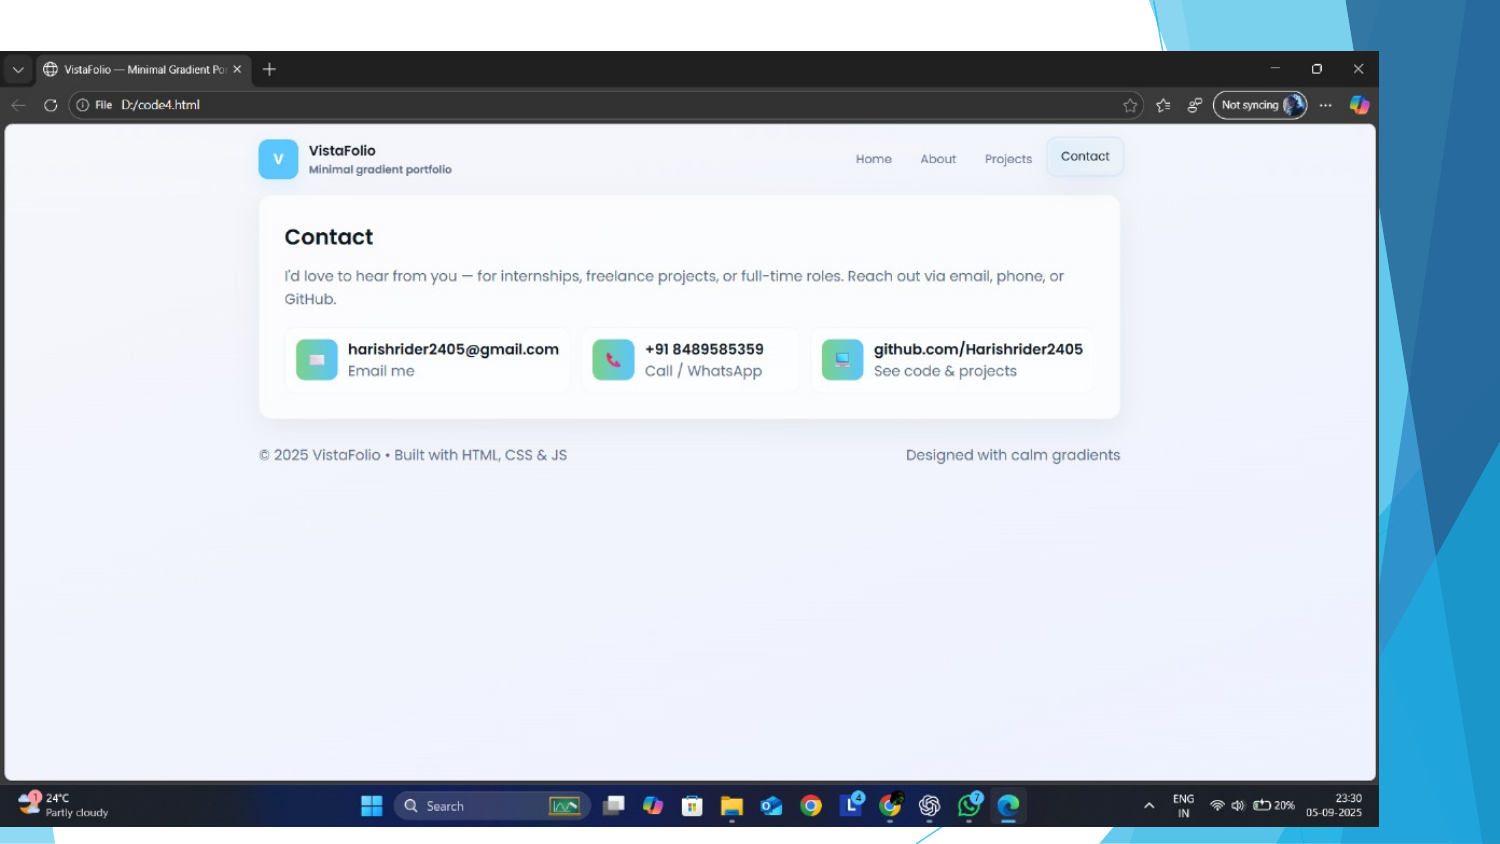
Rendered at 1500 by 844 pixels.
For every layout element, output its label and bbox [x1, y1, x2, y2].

picture [0, 51, 1379, 828]
title [92, 47, 1408, 189]
